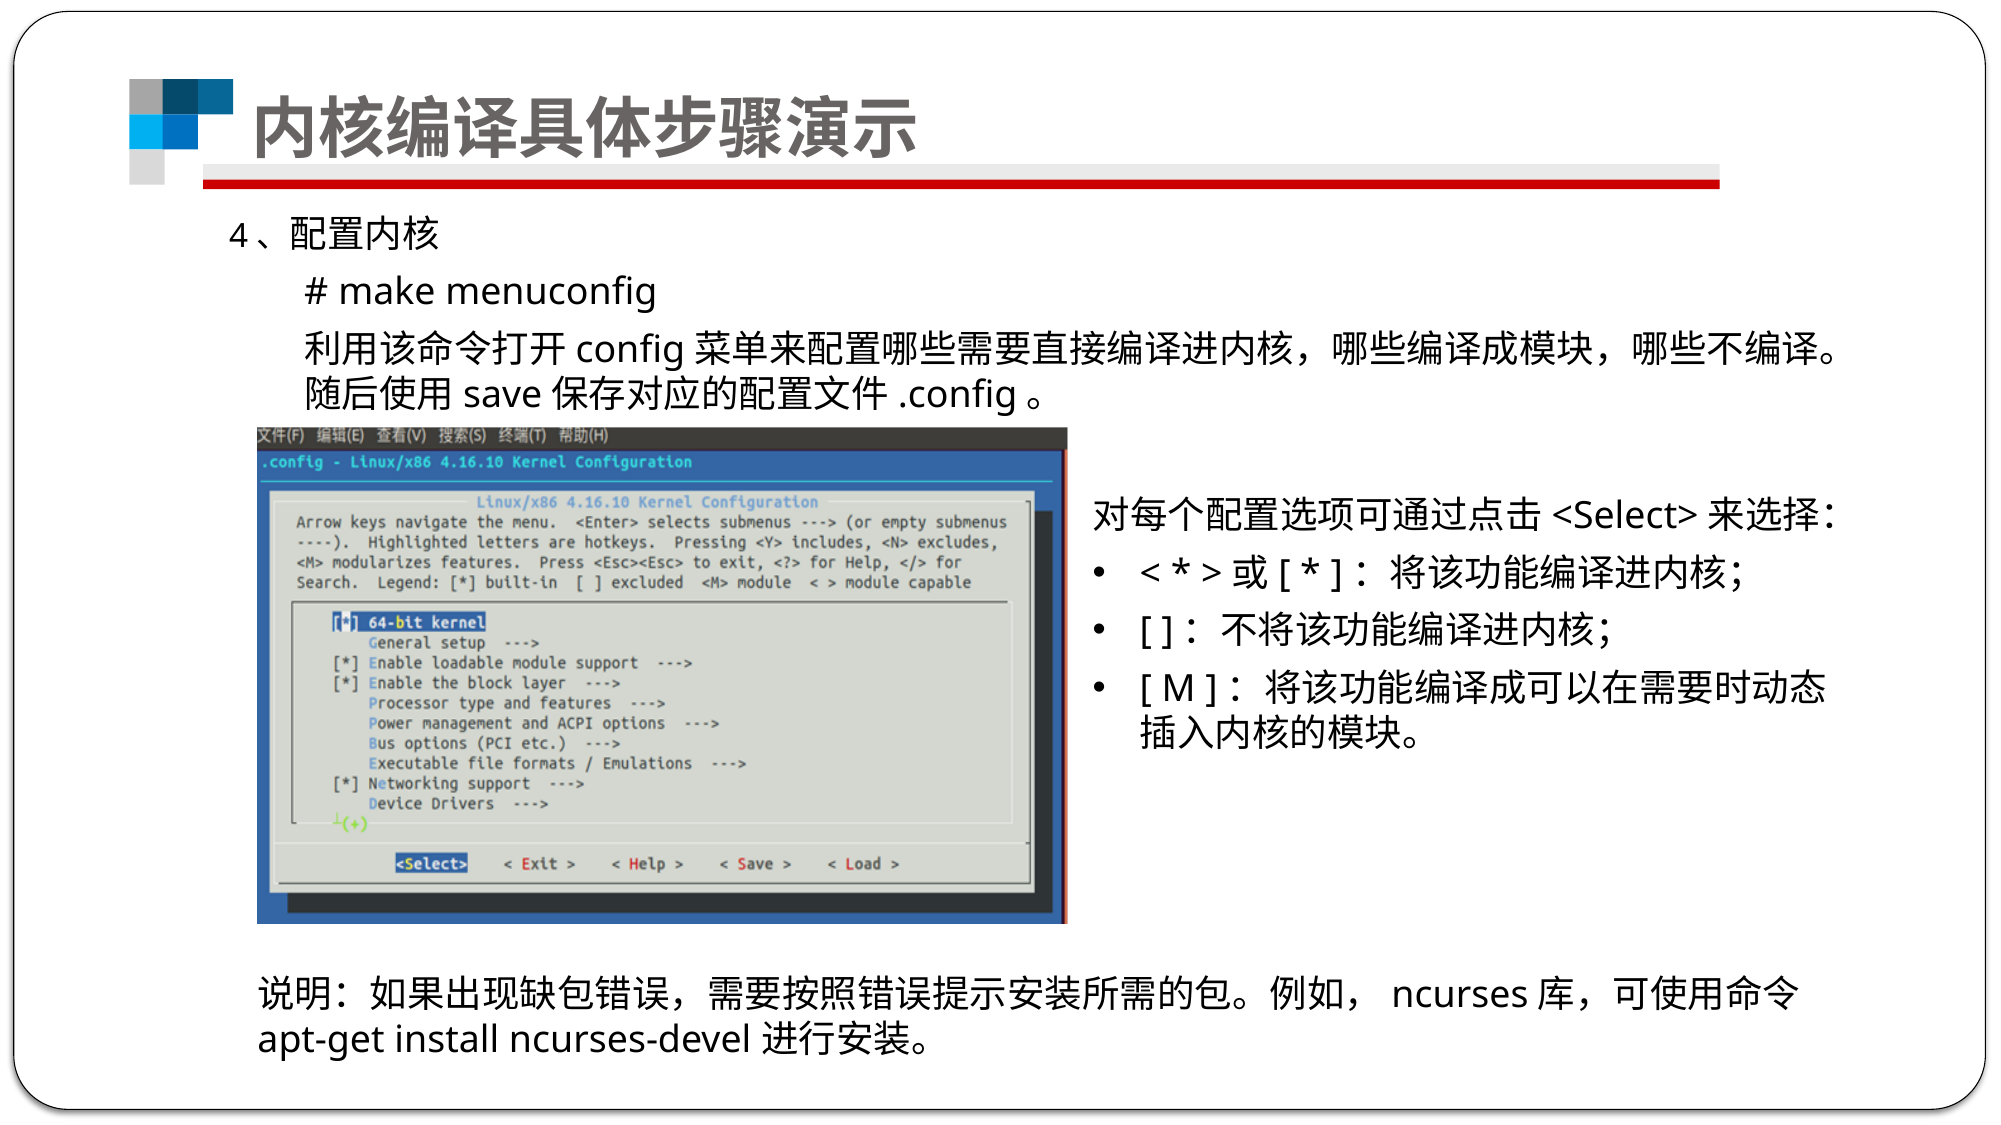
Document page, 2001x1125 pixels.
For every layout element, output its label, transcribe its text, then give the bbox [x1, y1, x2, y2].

title 内核编译具体步骤演示 [236, 55, 1085, 181]
text_box 4、配置内核 # make menuconfig 利用该命令打开config菜单来配置哪些需要直接编译进内核，哪些编译成模块，哪些不编译。随后使用save保存对应的配置文件.config。 [214, 202, 1863, 423]
text_box 说明：如果出现缺包错误，需要按照错误提示安装所需的包。例如，ncurses库，可使用命令apt-get install ncurses-devel进行安装。 [242, 963, 1847, 1068]
picture [257, 426, 1069, 924]
text_box 对每个配置选项可通过点击<Select>来选择： < * >或[ * ]：将该功能编译进内核； [ ]：不将该功能编译进内核； [ M ]：将该功能编译成可以在需要时动态插入内核的模块。 [1077, 484, 1847, 762]
